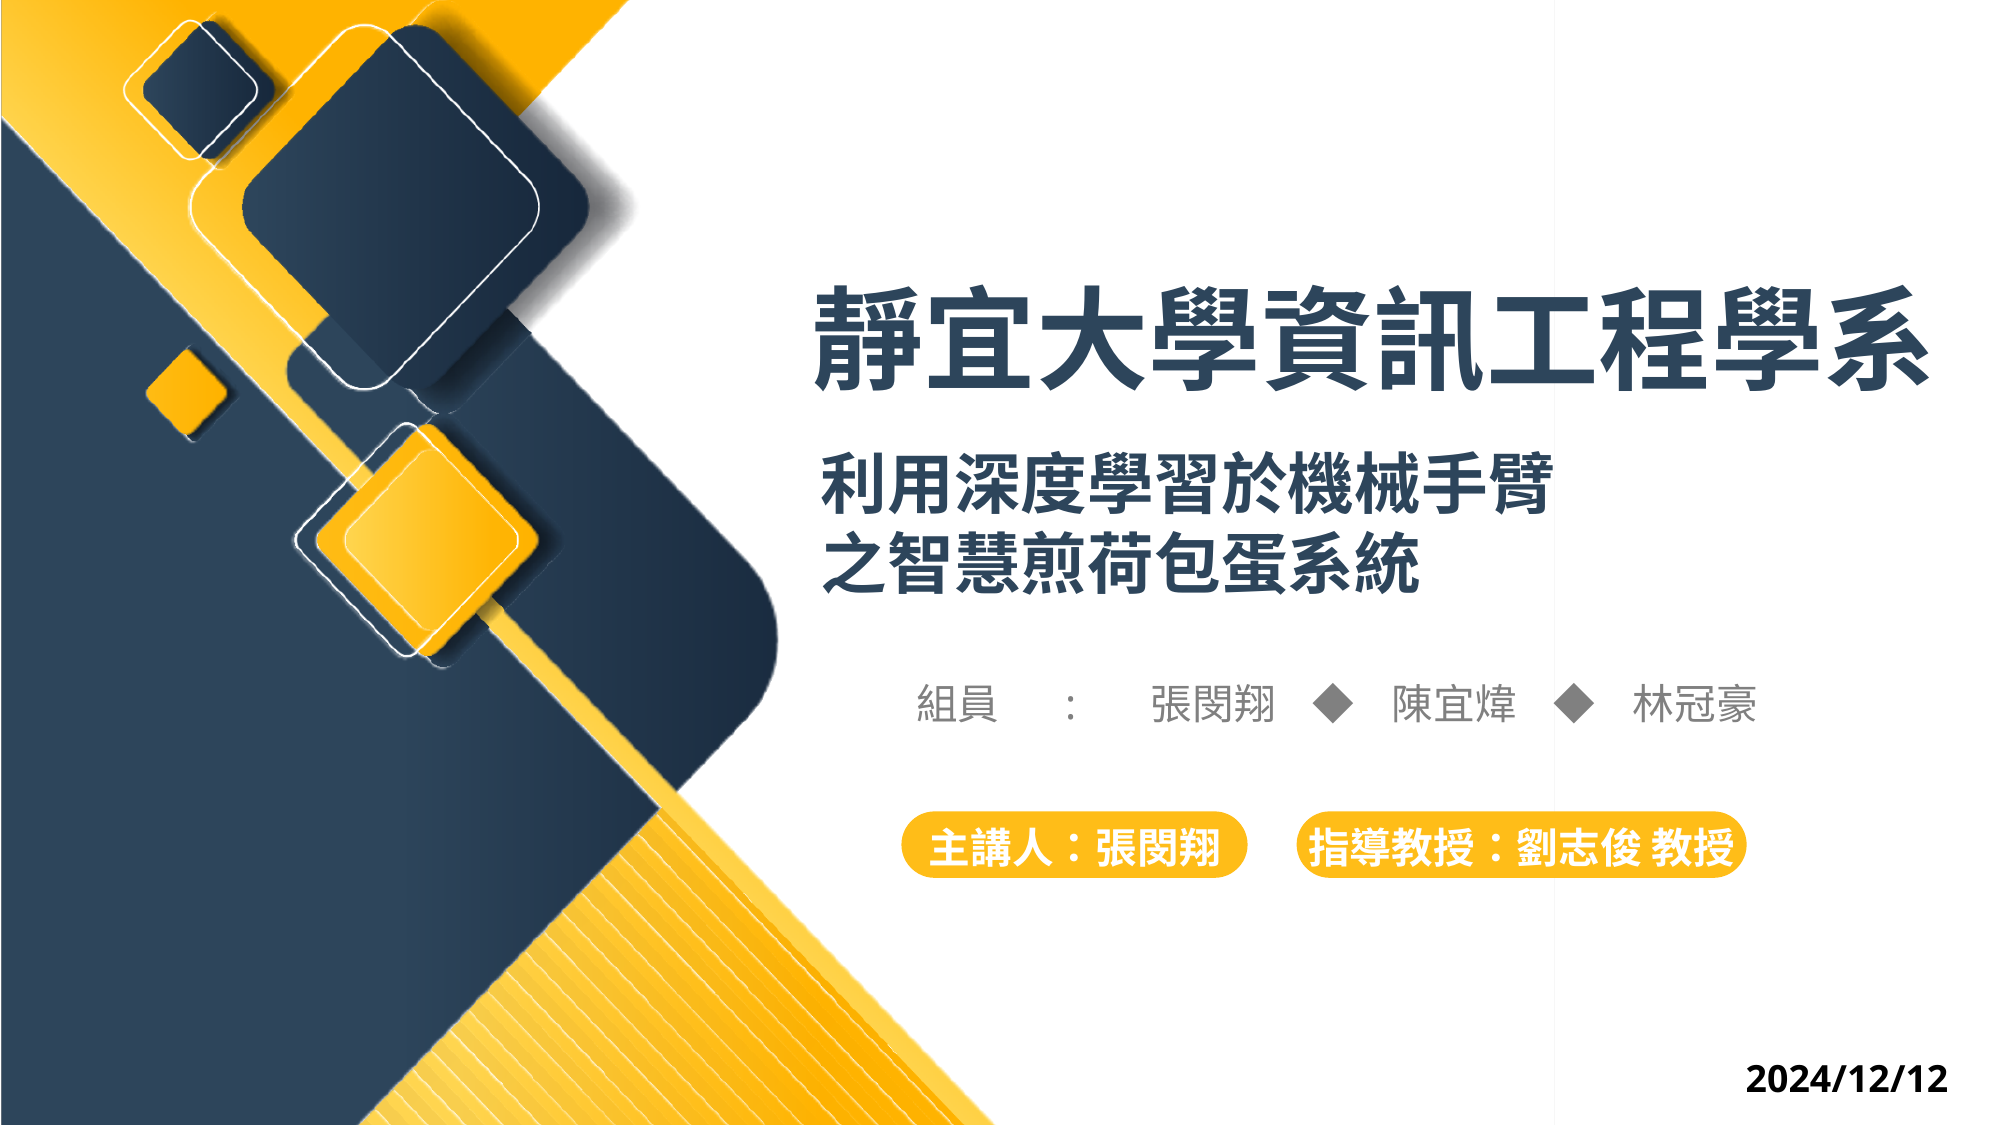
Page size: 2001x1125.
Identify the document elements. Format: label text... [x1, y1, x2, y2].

picture [2, 0, 1555, 1125]
text_box 利用深度學習於機械手臂 之智慧煎荷包蛋系統 [1340, 434, 1775, 612]
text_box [1268, 811, 1775, 878]
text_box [880, 811, 1268, 878]
text_box 2024/12/12 [1730, 1047, 1985, 1108]
text_box 組員 : 張閔翔 ◆ 陳宜煒 ◆ 林冠豪 [1340, 645, 1985, 734]
text_box 靜宜大學資訊工程學系 [1340, 261, 2000, 564]
